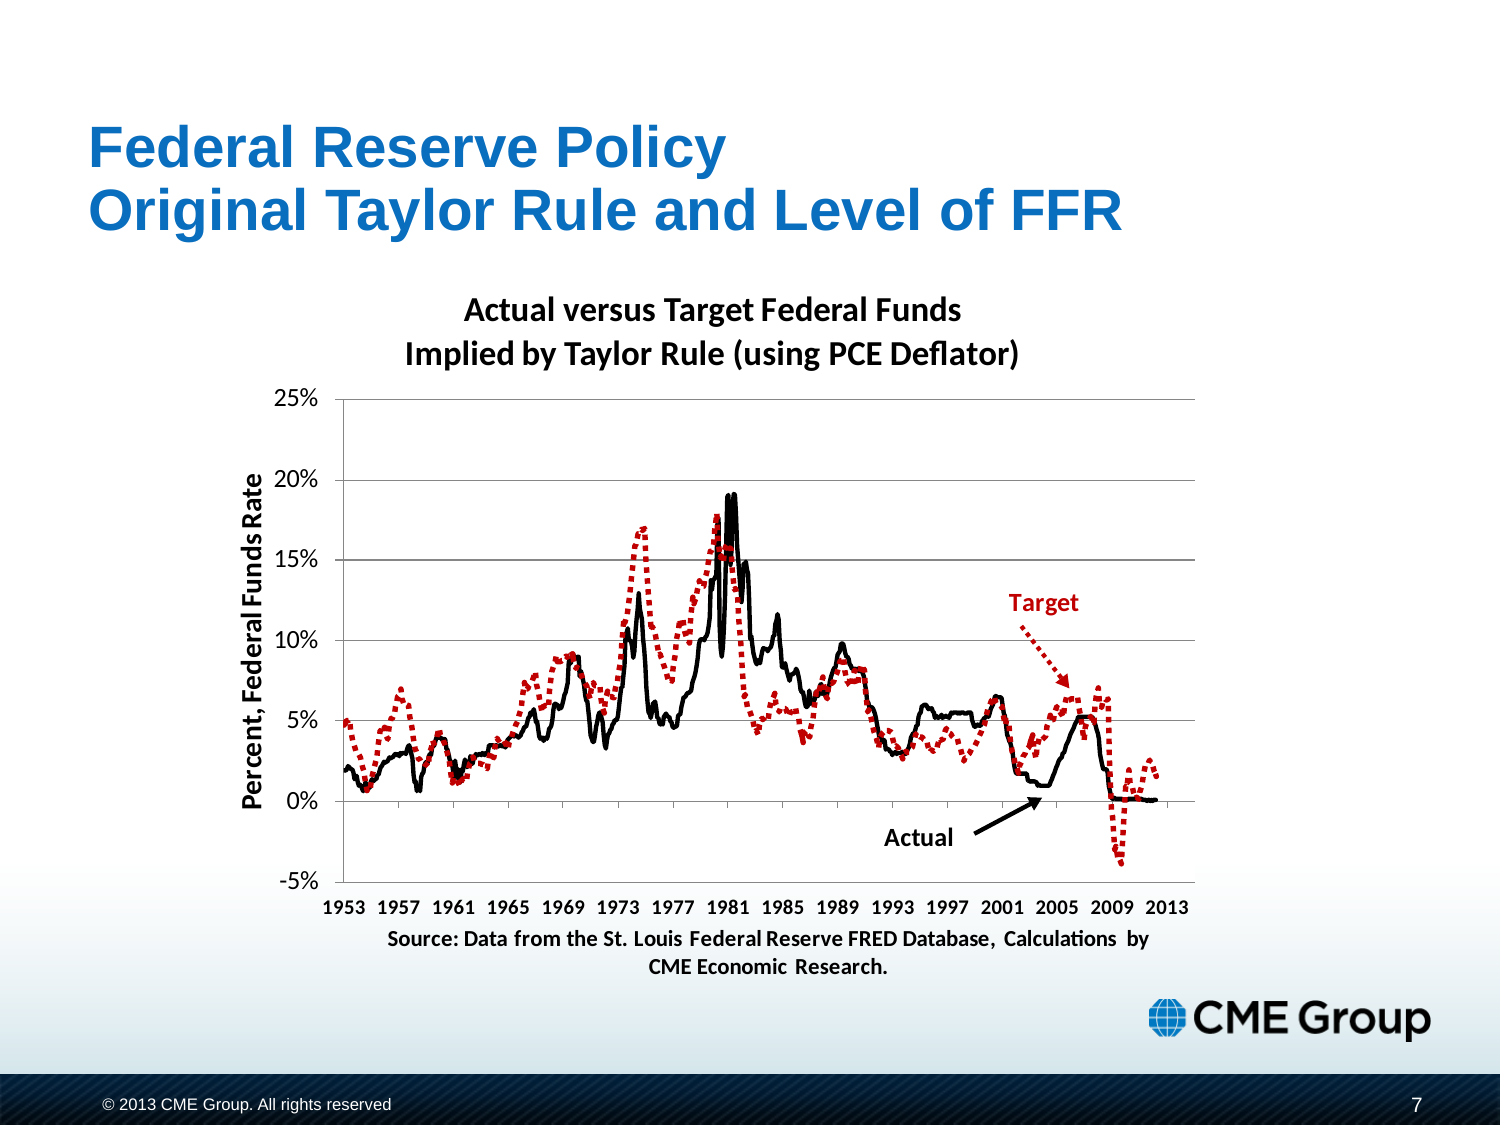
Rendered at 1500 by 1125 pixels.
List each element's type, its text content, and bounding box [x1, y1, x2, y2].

picture [0, 1074, 1500, 1125]
slide_number 7 [1087, 1084, 1438, 1125]
title Federal Reserve Policy Original Taylor Rule and Level of FFR [73, 109, 1338, 276]
picture [1149, 999, 1431, 1042]
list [214, 276, 1211, 1001]
